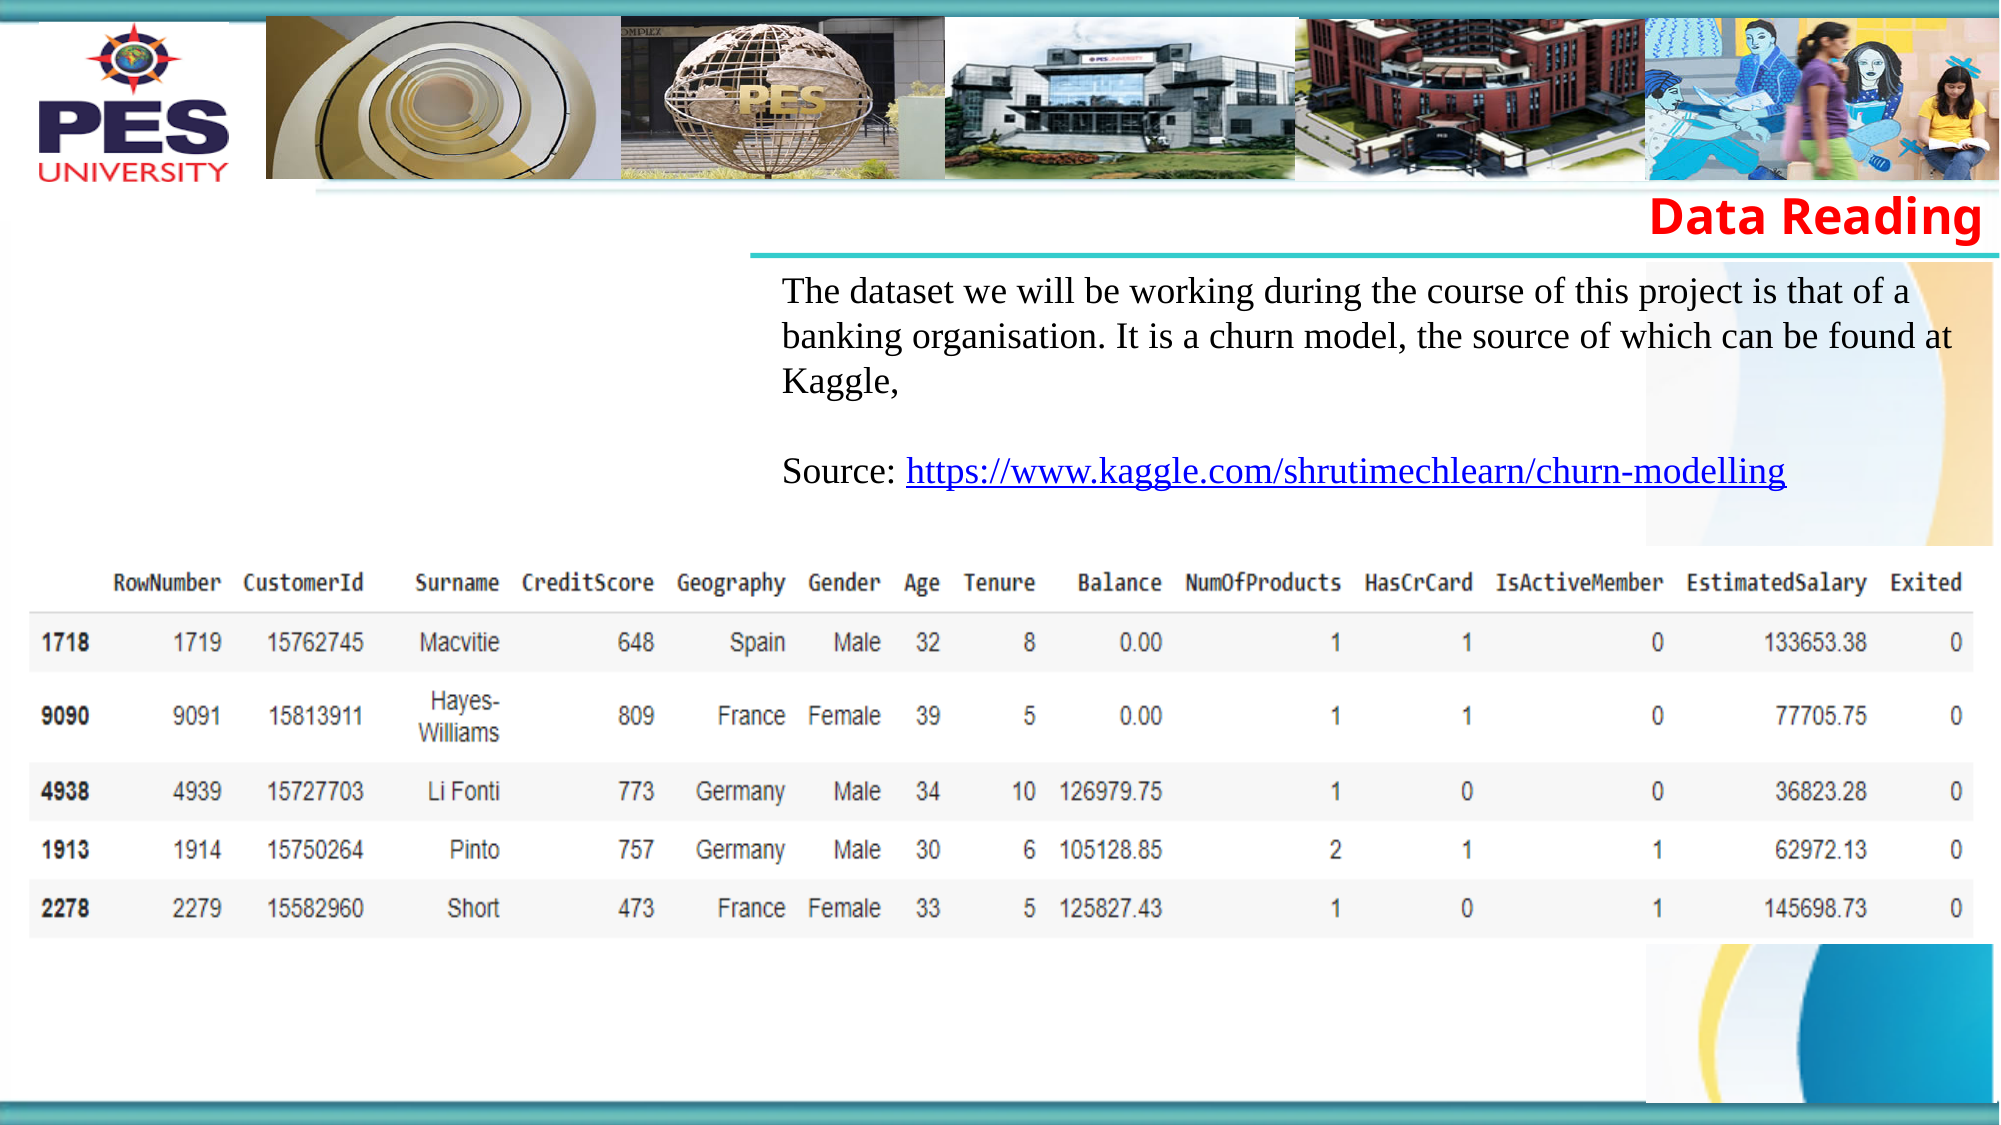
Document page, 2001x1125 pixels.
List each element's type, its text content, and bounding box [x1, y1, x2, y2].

picture [0, 0, 2000, 1125]
text_box The dataset we will be working during the course of this project is that of a banking organisation. It is a churn model, the source of which can be found at Kaggle, Source: https://www.kaggle.com/shrutimechlearn/churn-modelling [767, 258, 2000, 544]
text_box [750, 252, 2000, 259]
text_box Data Reading [937, 177, 2000, 253]
